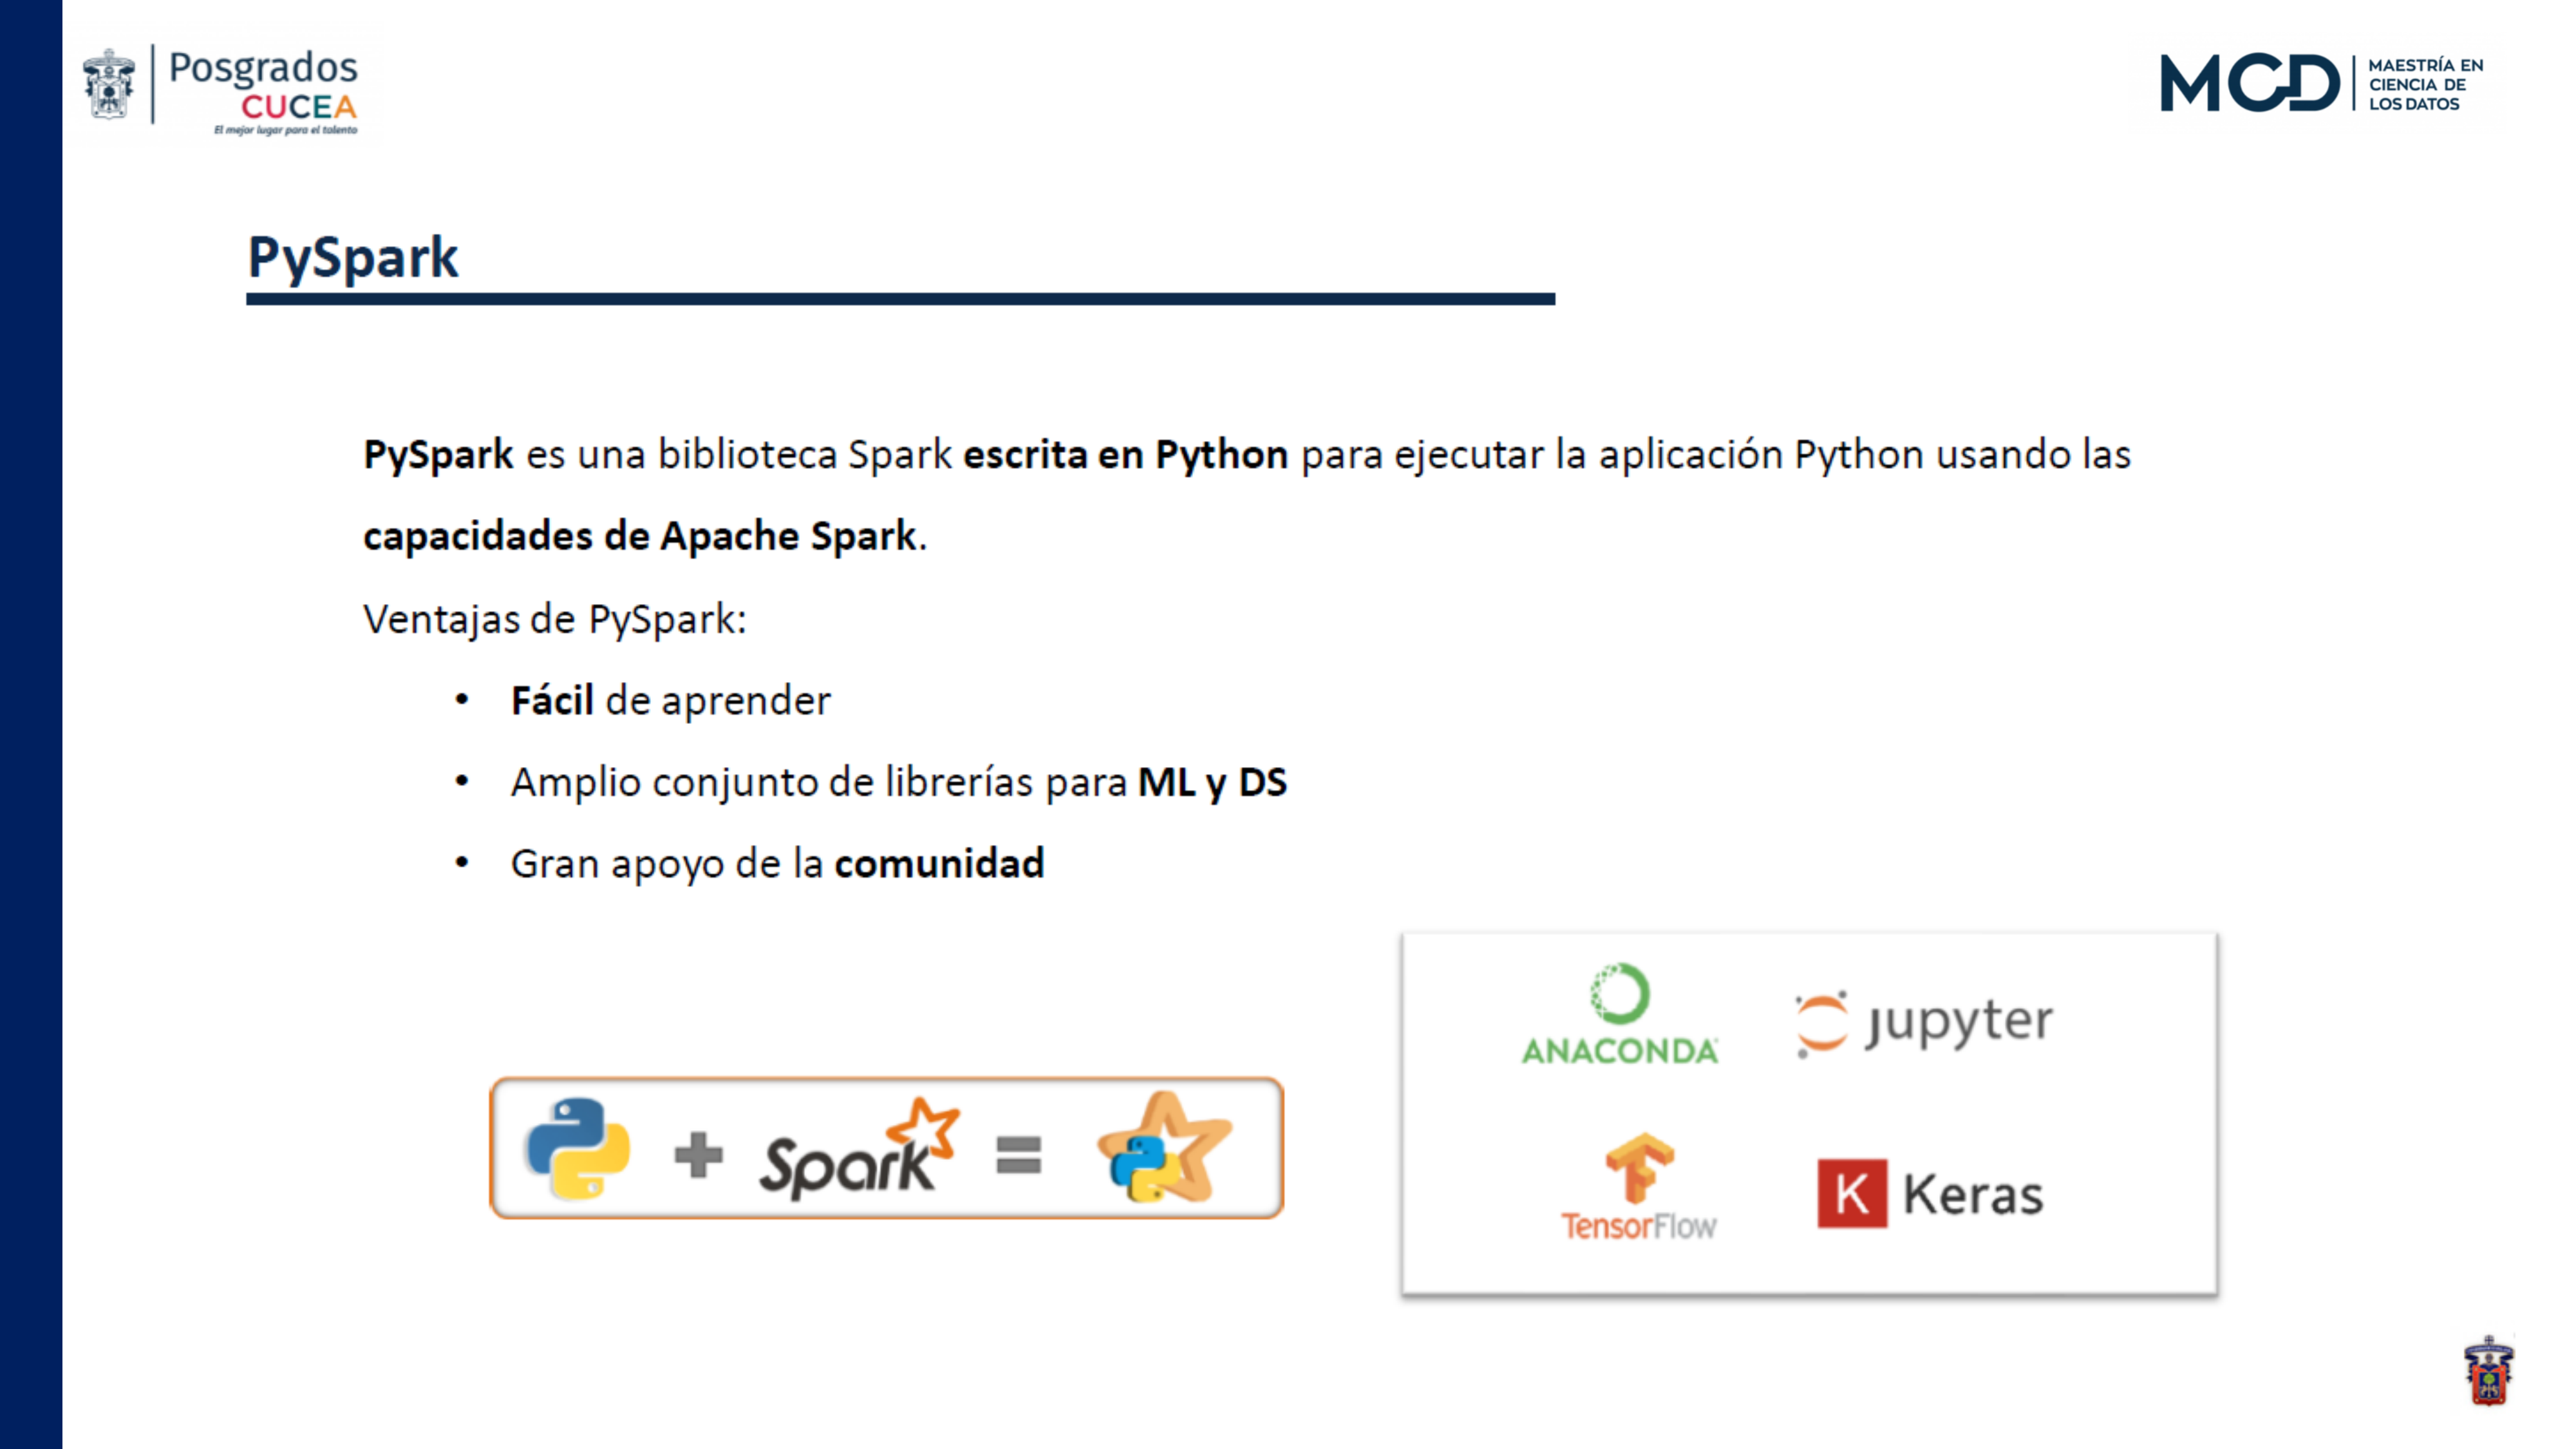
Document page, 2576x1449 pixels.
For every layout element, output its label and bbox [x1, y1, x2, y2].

picture [62, 21, 384, 148]
picture [194, 191, 2346, 1365]
picture [2128, 32, 2507, 134]
text_box [0, 0, 62, 1449]
picture [2450, 1320, 2515, 1416]
